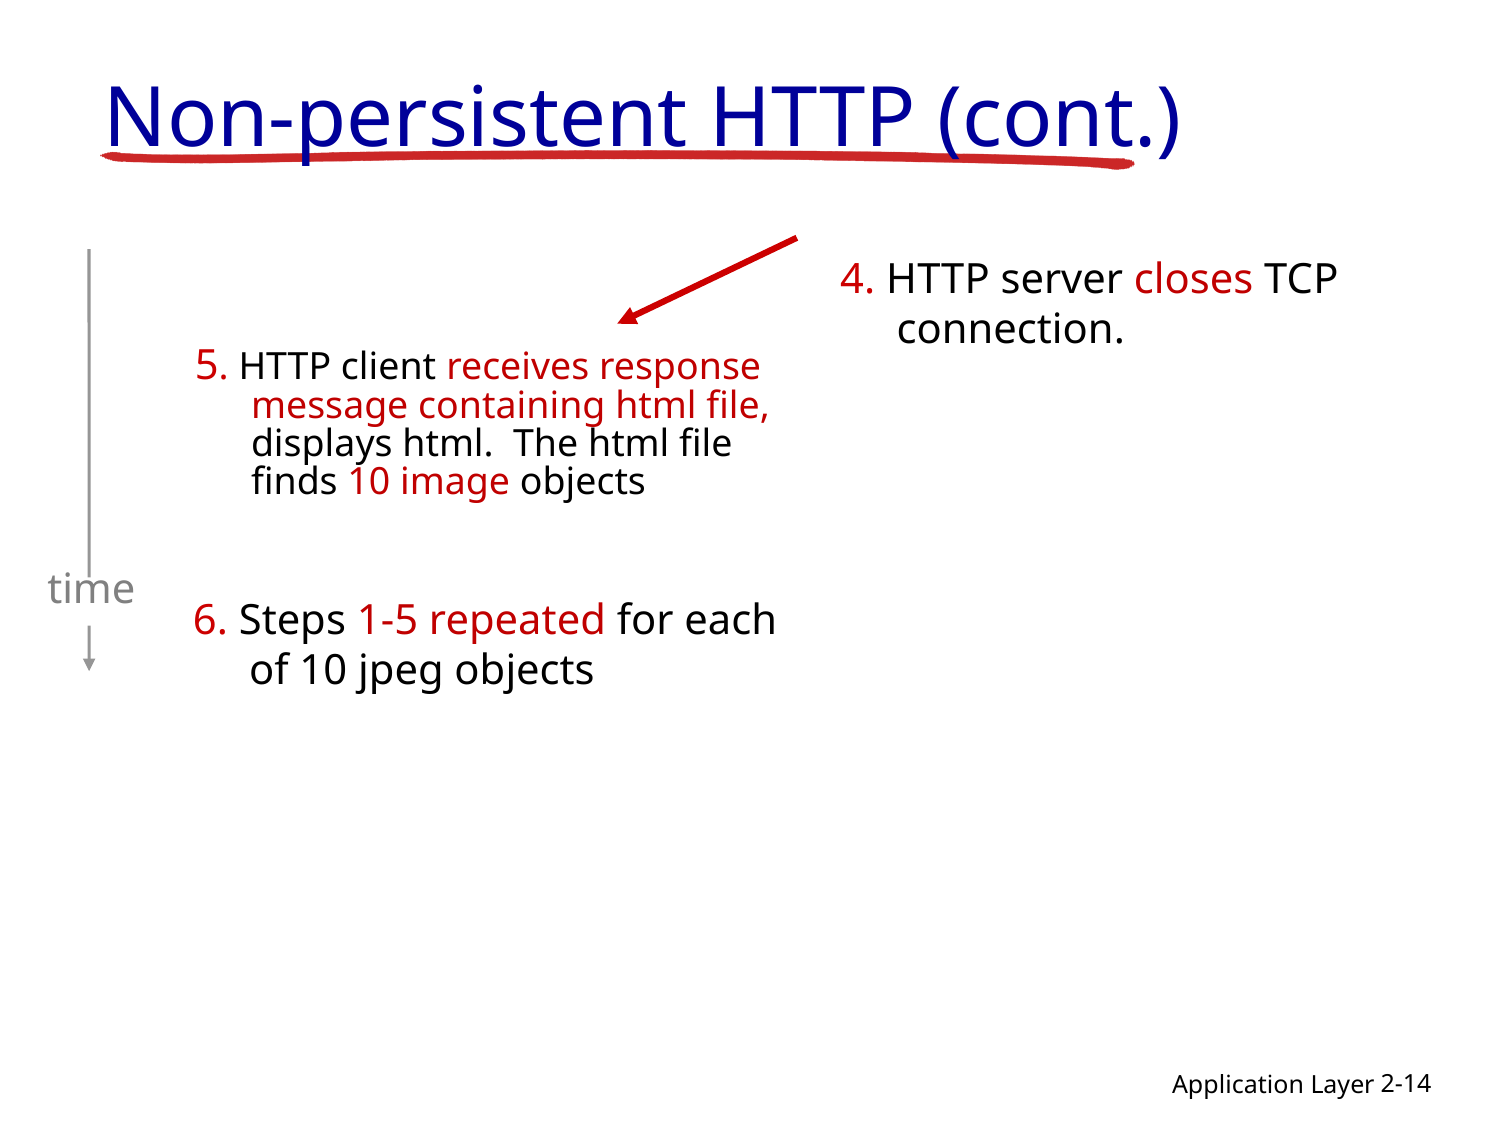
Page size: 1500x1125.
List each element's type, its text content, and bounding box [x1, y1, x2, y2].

list 5. HTTP client receives response message containing html file, displays html. The html file finds 10 image objects [179, 337, 805, 590]
text_box [82, 626, 96, 672]
slide_number 2-14 [1365, 1059, 1477, 1106]
title Non-persistent HTTP (cont.) [89, 42, 1364, 185]
text_box [50, 620, 107, 626]
text_box 6. Steps 1-5 repeated for each of 10 jpeg objects [178, 585, 804, 695]
picture [96, 145, 1147, 175]
text_box time [32, 554, 151, 620]
footer Application Layer [914, 1060, 1391, 1109]
text_box 4. HTTP server closes TCP connection. [825, 244, 1451, 366]
text_box [617, 237, 797, 324]
